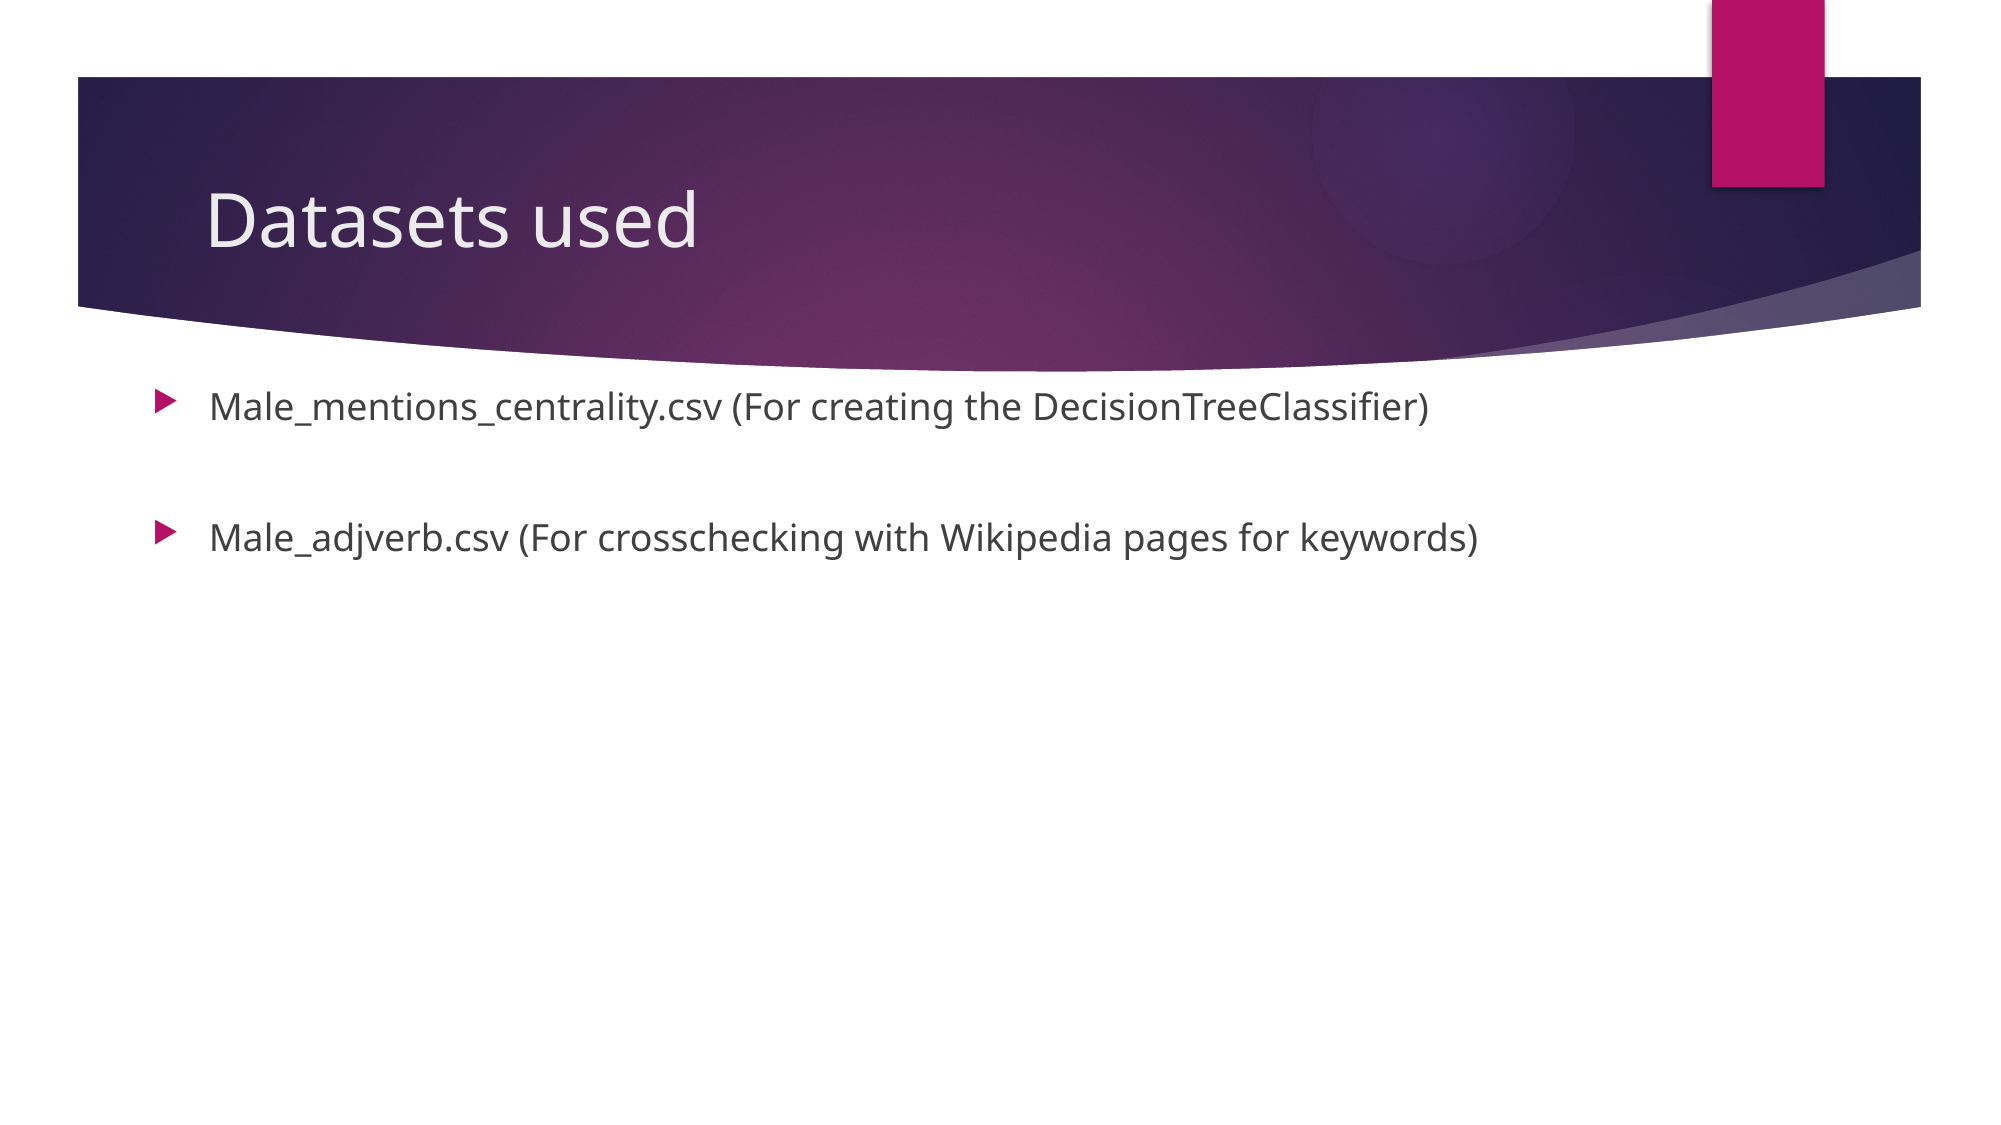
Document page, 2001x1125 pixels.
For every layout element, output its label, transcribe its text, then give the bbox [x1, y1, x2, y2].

list Male_mentions_centrality.csv (For creating the DecisionTreeClassifier) Male_adjverb.csv (For crosschecking with Wikipedia pages for keywords) [137, 375, 1863, 1014]
title Datasets used [189, 159, 1627, 276]
